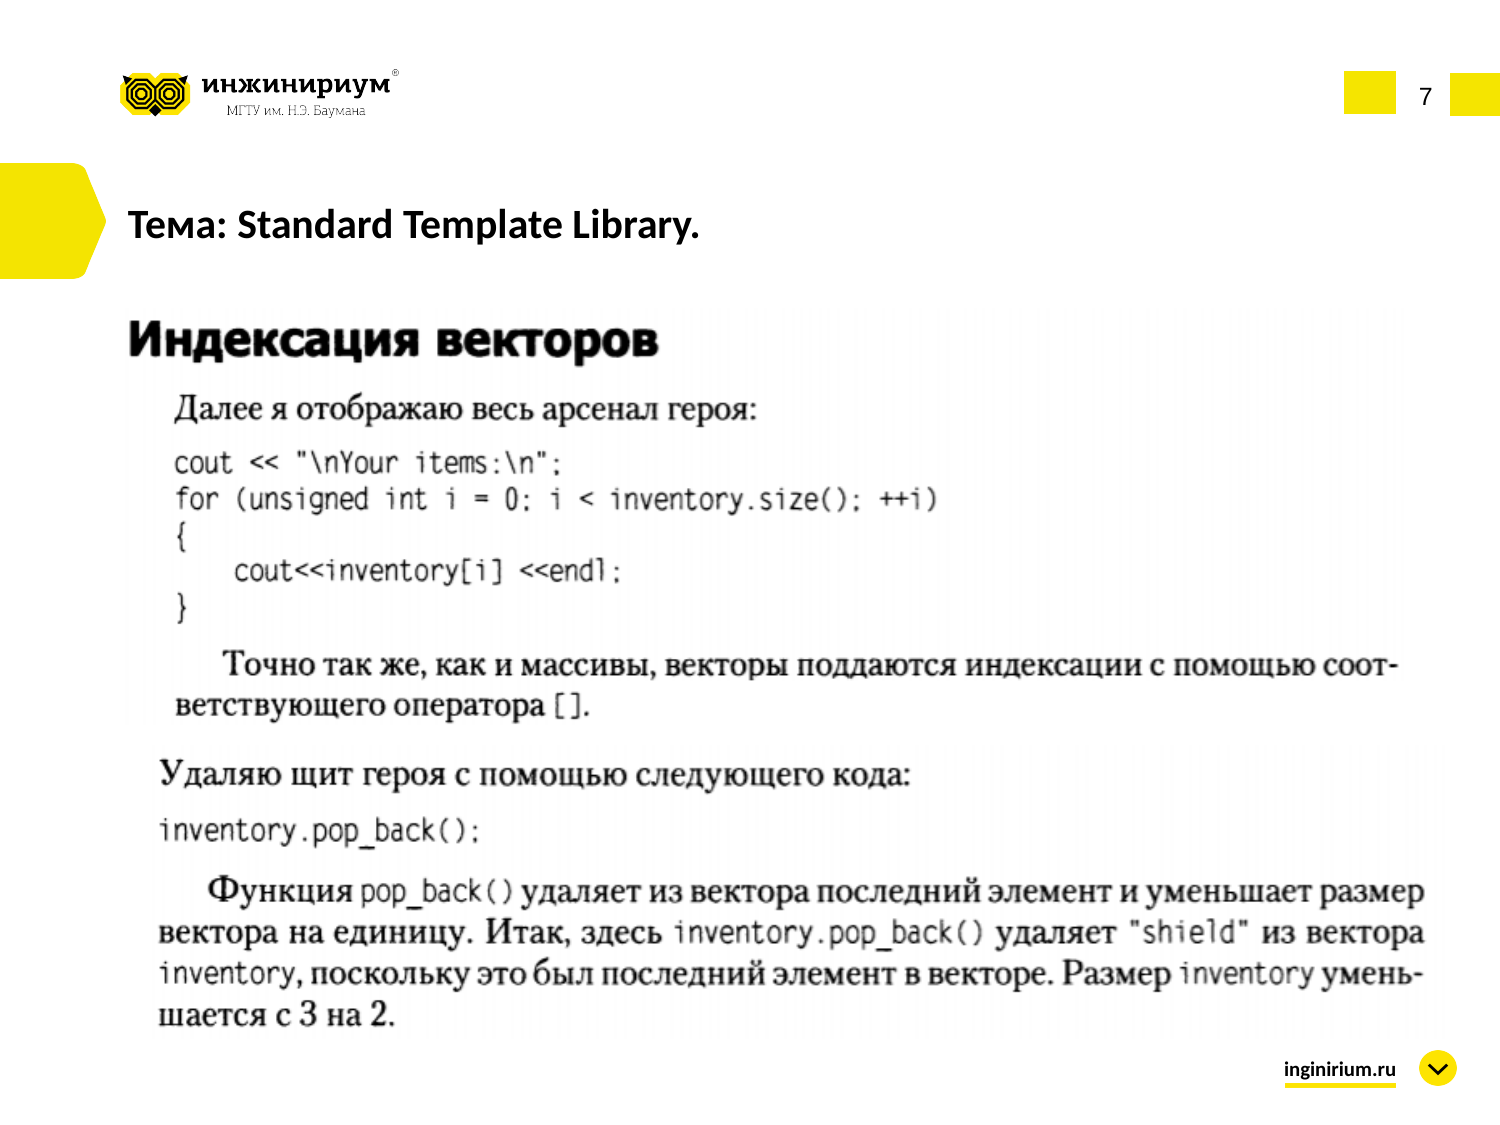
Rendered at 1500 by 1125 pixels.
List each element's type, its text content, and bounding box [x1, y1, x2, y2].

text_box 7 [1404, 73, 1447, 119]
picture [1344, 71, 1396, 115]
picture [149, 745, 1446, 1040]
picture [120, 307, 1412, 737]
text_box Тема: Standard Template Library. [113, 189, 1353, 293]
picture [1284, 1083, 1396, 1088]
picture [1449, 73, 1500, 116]
picture [0, 163, 106, 279]
picture [1419, 1049, 1457, 1086]
picture [120, 68, 399, 119]
text_box inginirium.ru [1263, 1048, 1412, 1088]
